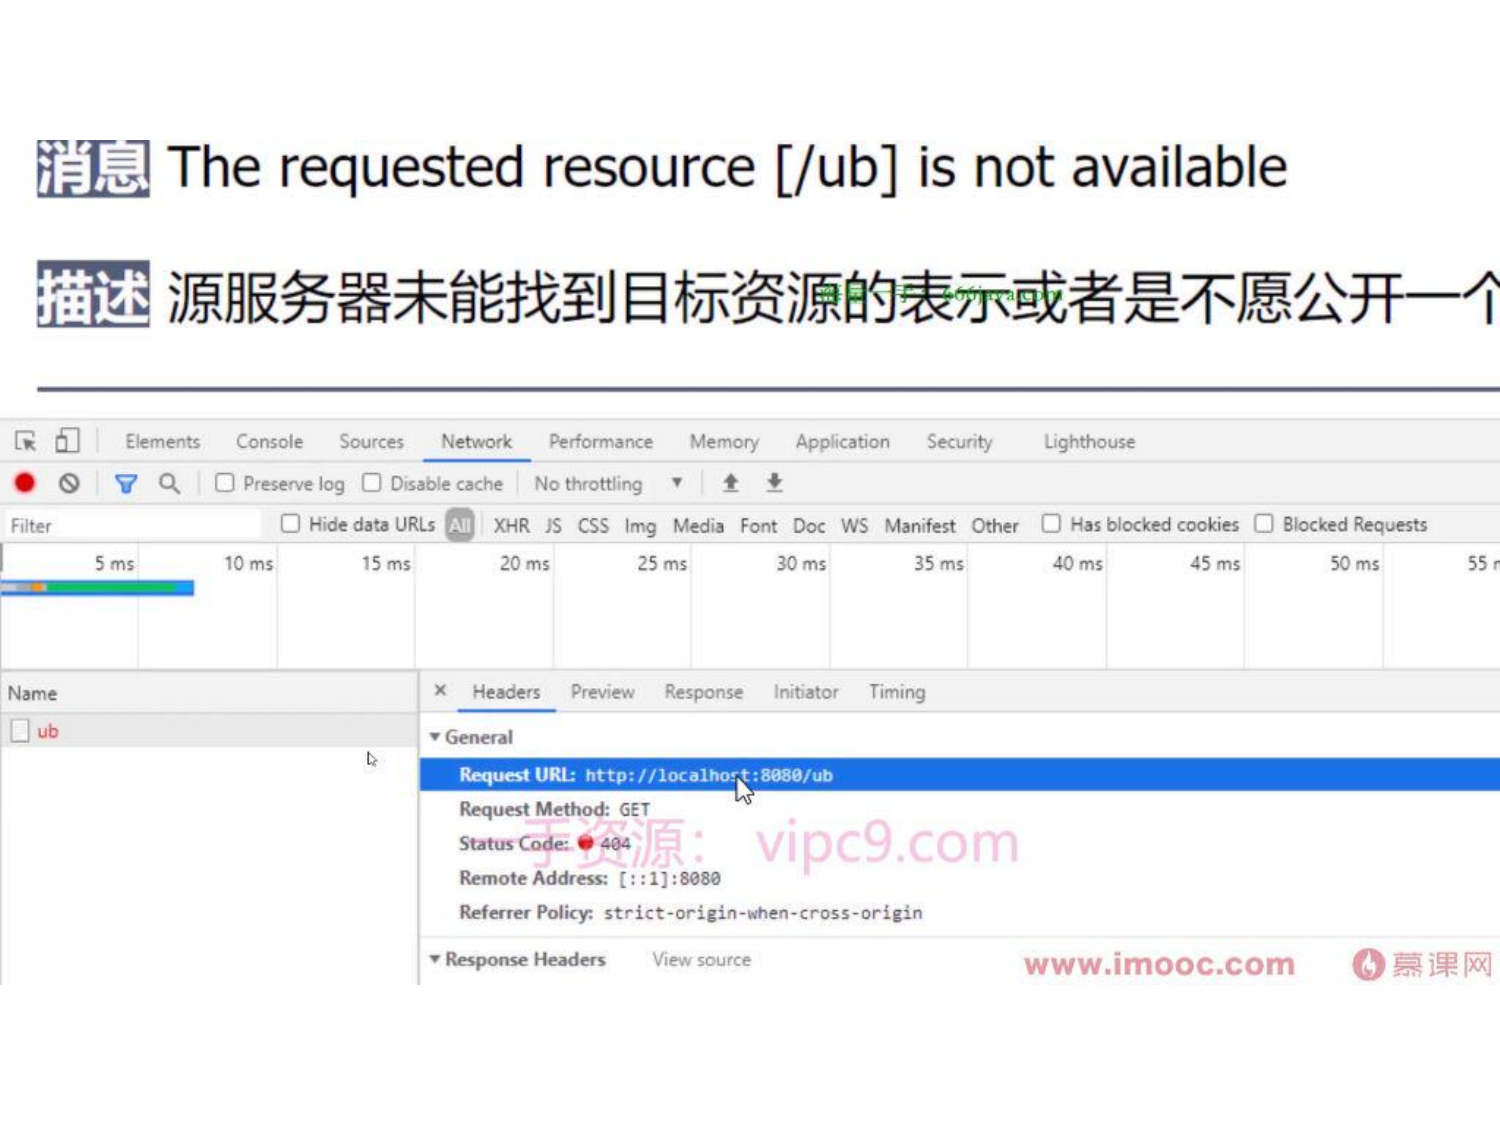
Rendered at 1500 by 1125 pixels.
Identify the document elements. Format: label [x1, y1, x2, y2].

picture [0, 140, 1500, 985]
